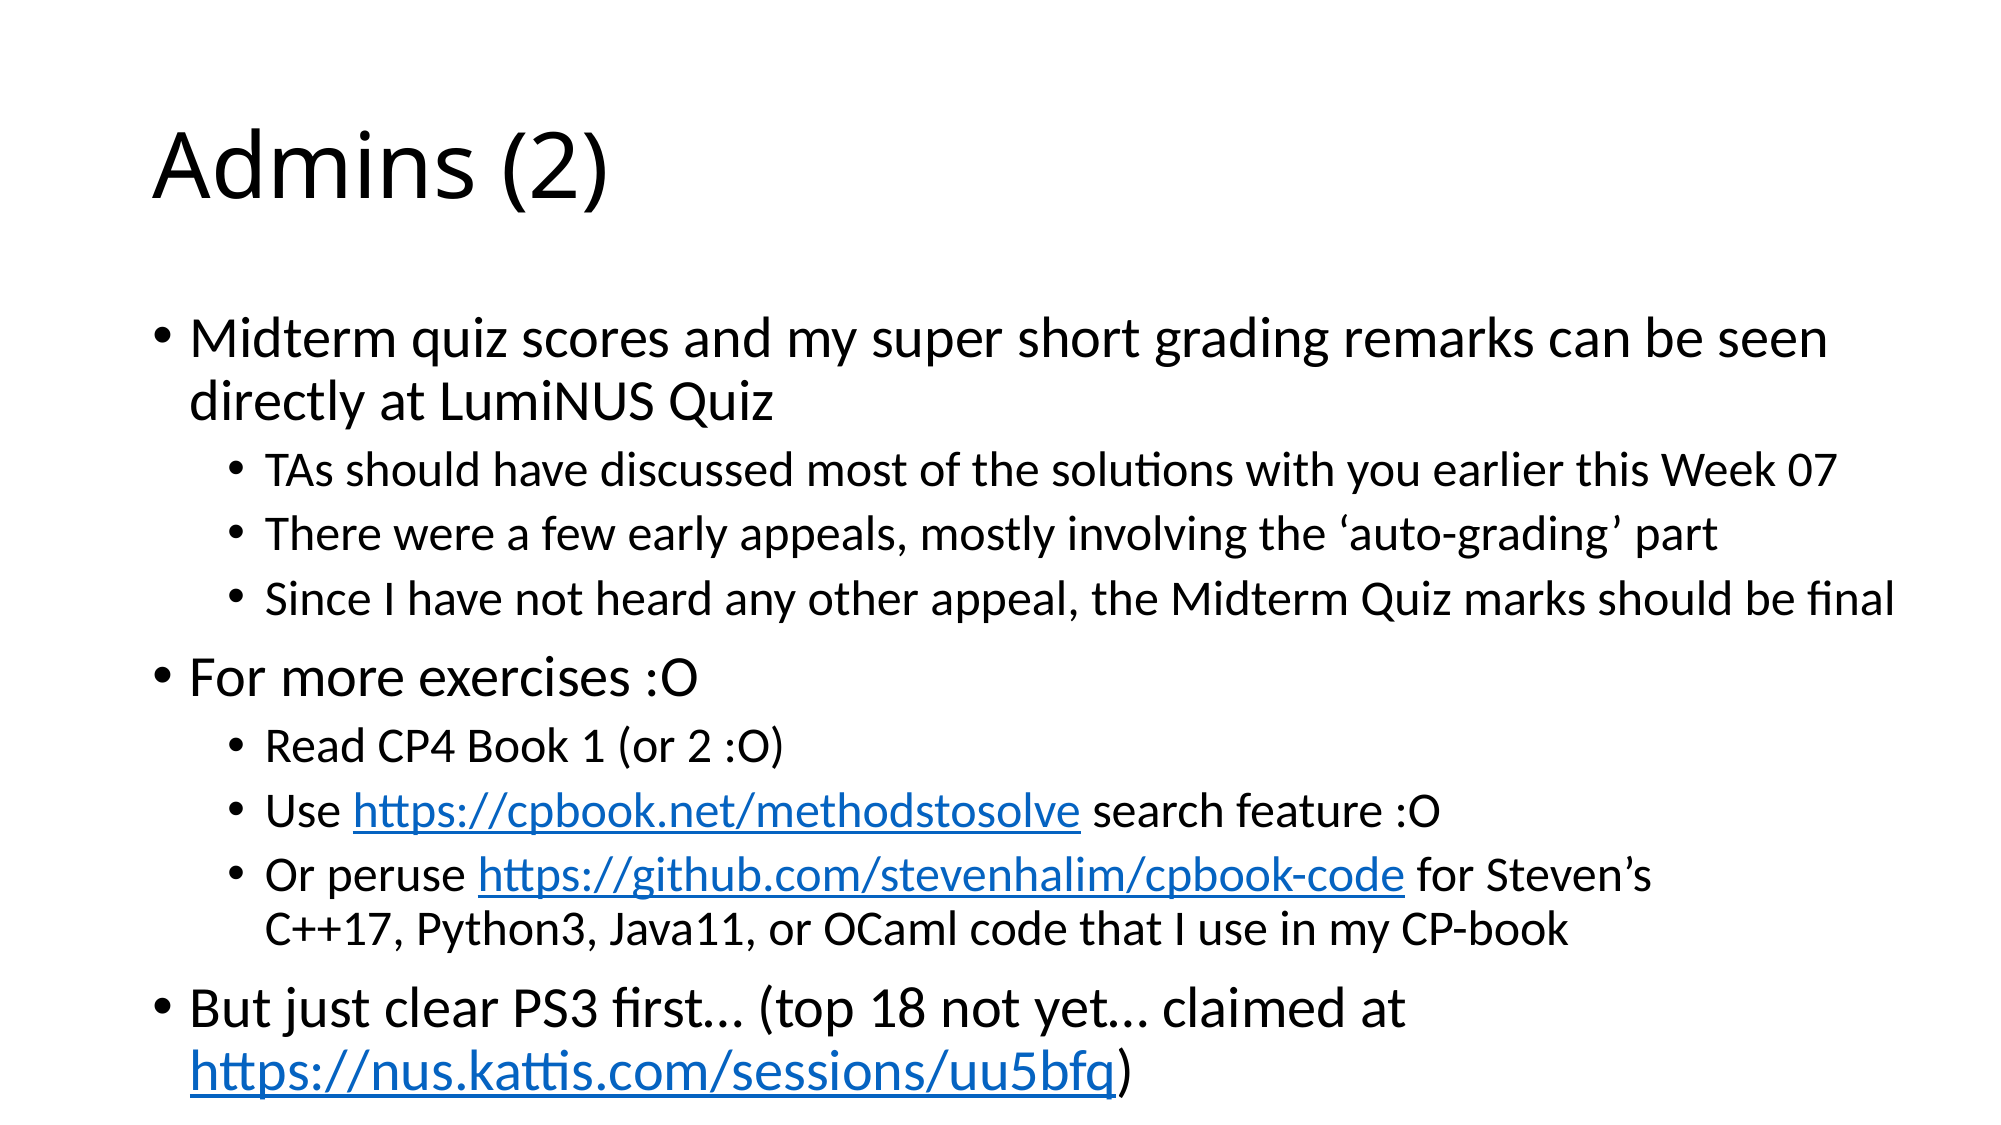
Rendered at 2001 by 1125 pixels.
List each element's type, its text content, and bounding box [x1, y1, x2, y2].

title Admins (2) [137, 59, 1863, 278]
list Midterm quiz scores and my super short grading remarks can be seen directly at LumiNUS Quiz TAs should have discussed most of the solutions with you earlier this Week 07 There were a few early appeals, mostly involving the ‘auto-grading’ part Since I have not heard any other appeal, the Midterm Quiz marks should be final For more exercises :O Read CP4 Book 1 (or 2 :O) Use https://cpbook.net/methodstosolve search feature :O Or peruse https://github.com/stevenhalim/cpbook-code for Steven’s C++17, Python3, Java11, or OCaml code that I use in my CP-book But just clear PS3 first… (top 18 not yet… claimed at https://nus.kattis.com/sessions/uu5bfq) [137, 299, 1918, 1125]
